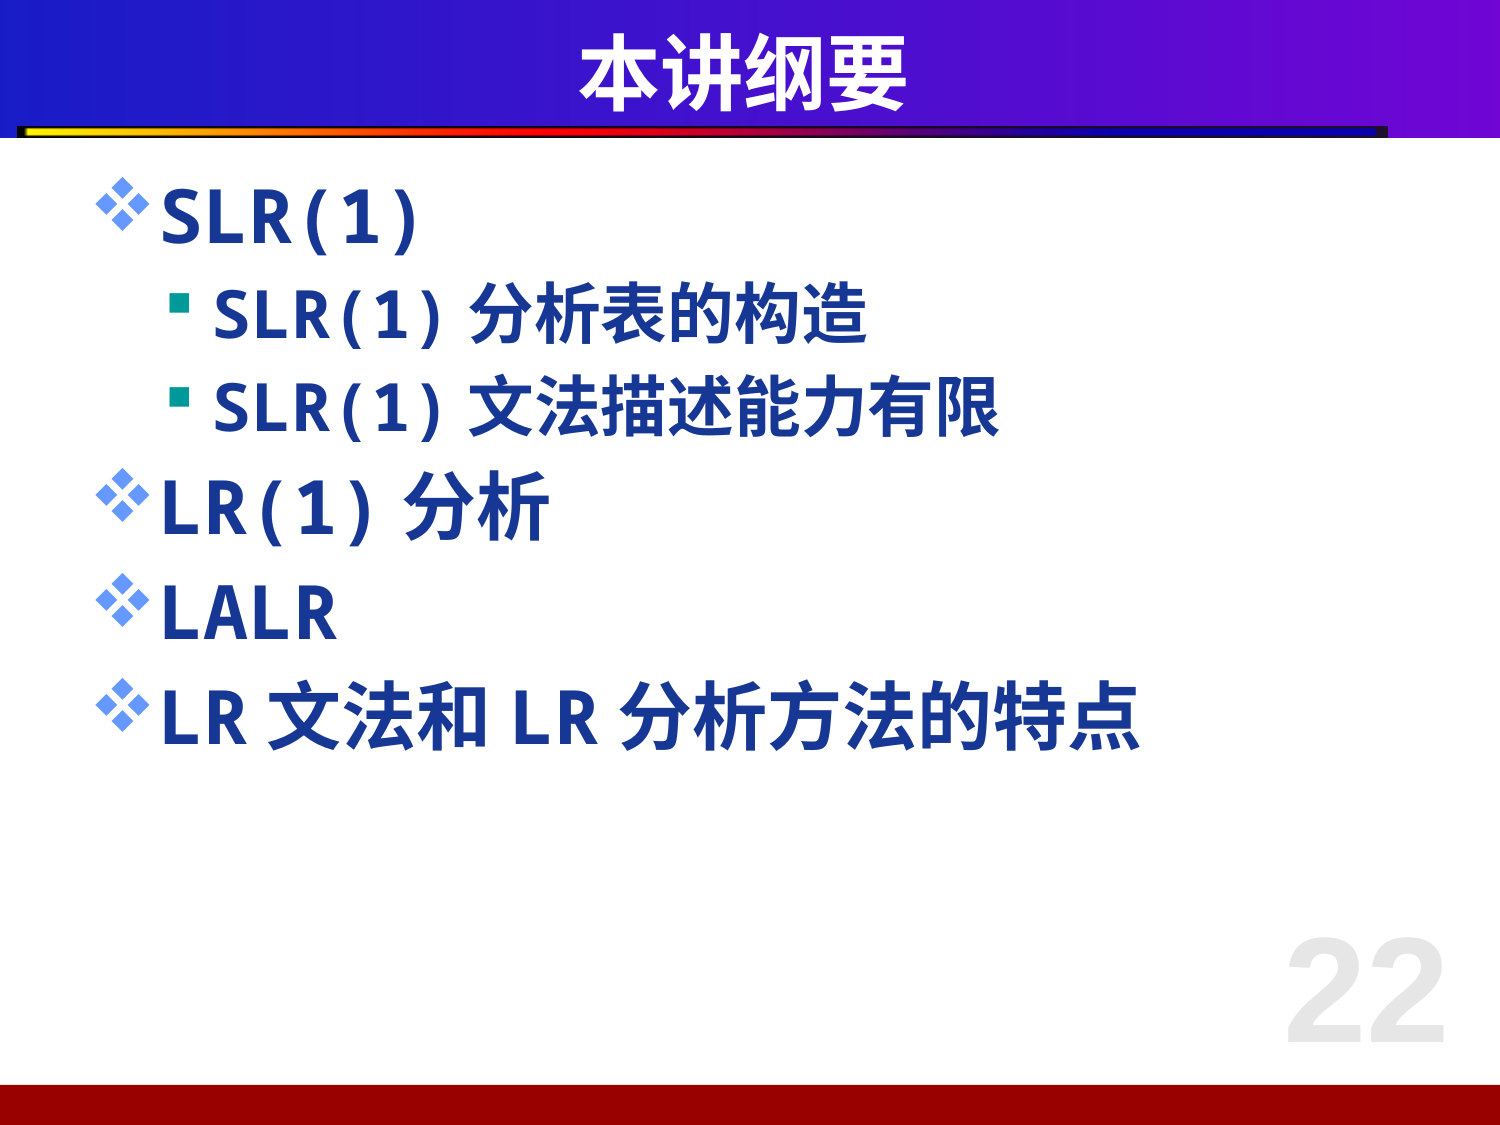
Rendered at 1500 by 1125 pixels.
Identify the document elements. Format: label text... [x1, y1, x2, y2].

picture [17, 126, 1388, 138]
slide_number 22 [1234, 904, 1500, 1118]
list SLR(1) SLR(1)分析表的构造 SLR(1)文法描述能力有限 LR(1)分析 LALR LR文法和LR分析方法的特点 [74, 160, 1426, 1023]
title 本讲纲要 [49, 24, 1438, 118]
